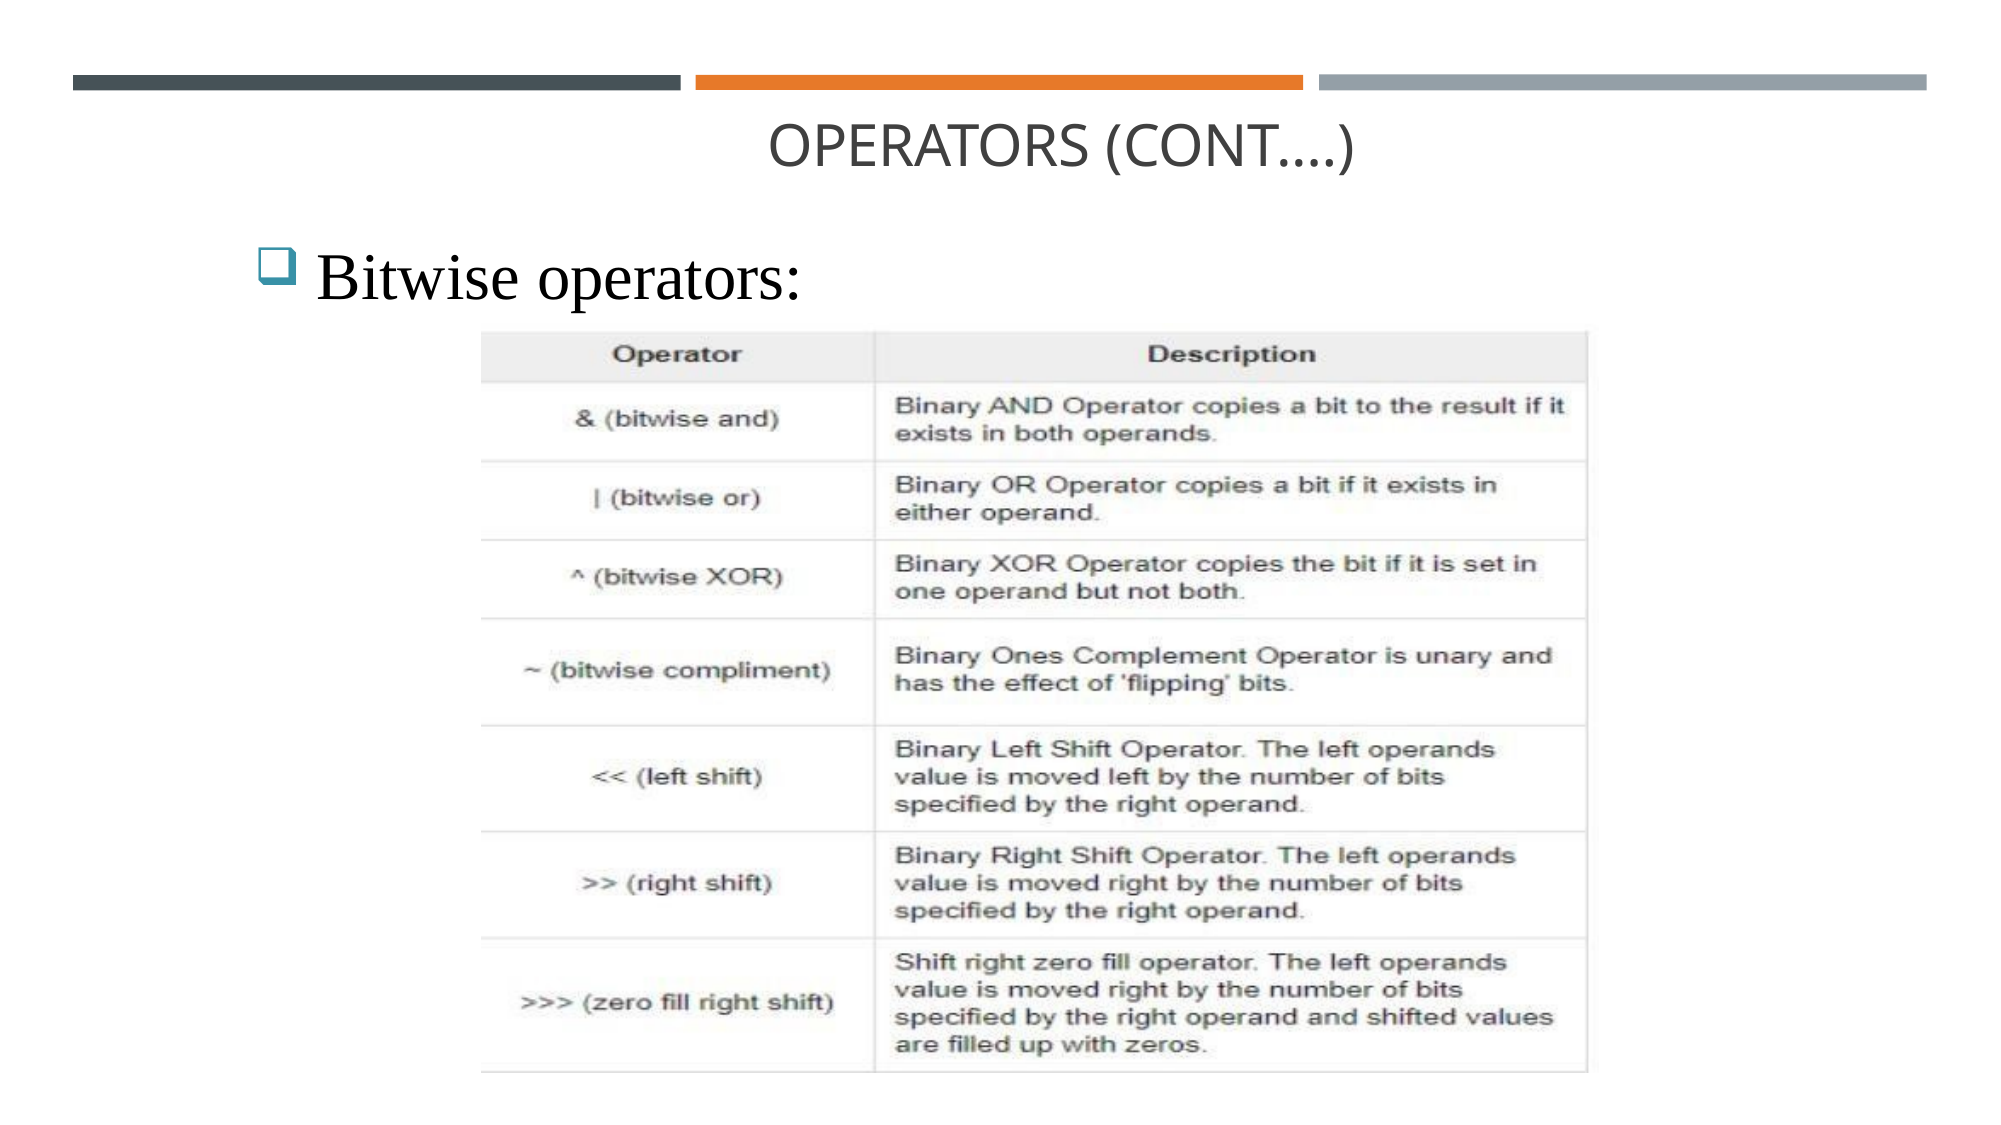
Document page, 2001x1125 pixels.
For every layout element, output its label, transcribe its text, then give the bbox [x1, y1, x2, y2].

text_box Bitwise operators: [252, 230, 806, 313]
title OPERATORS (CONT.…) [549, 87, 1540, 296]
picture [481, 323, 1599, 1073]
